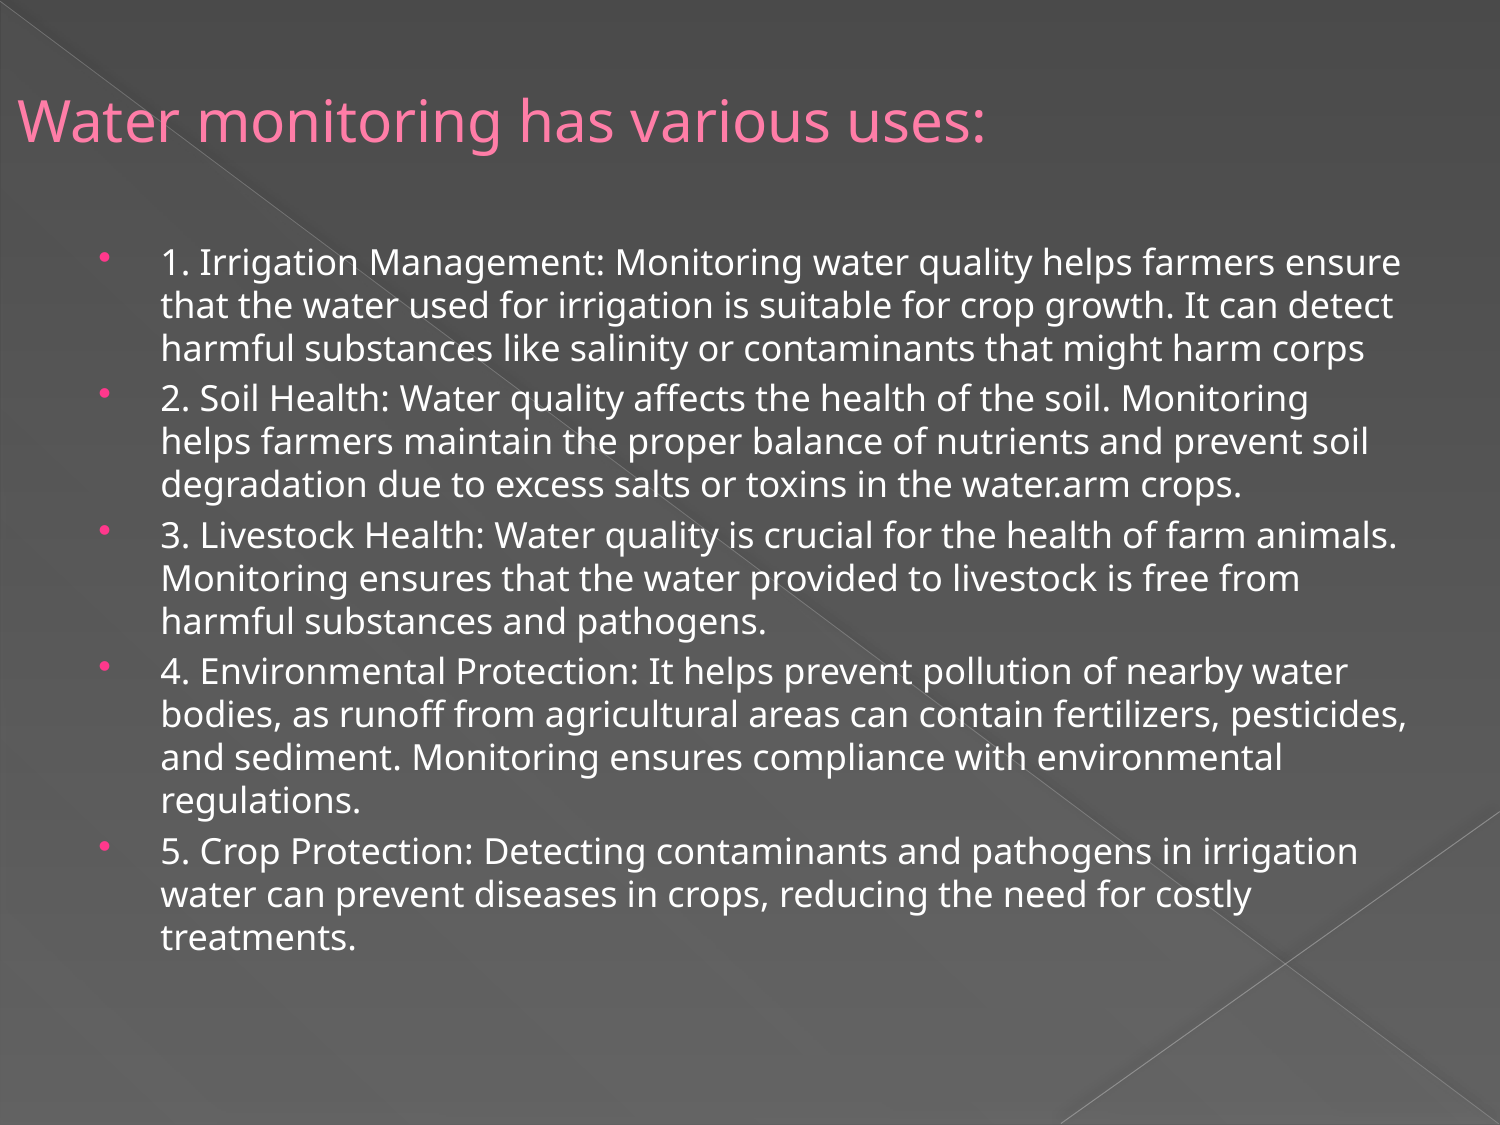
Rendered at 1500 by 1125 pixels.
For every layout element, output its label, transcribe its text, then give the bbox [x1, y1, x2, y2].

list 1. Irrigation Management: Monitoring water quality helps farmers ensure that the water used for irrigation is suitable for crop growth. It can detect harmful substances like salinity or contaminants that might harm corps 2. Soil Health: Water quality affects the health of the soil. Monitoring helps farmers maintain the proper balance of nutrients and prevent soil degradation due to excess salts or toxins in the water.arm crops. 3. Livestock Health: Water quality is crucial for the health of farm animals. Monitoring ensures that the water provided to livestock is free from harmful substances and pathogens. 4. Environmental Protection: It helps prevent pollution of nearby water bodies, as runoff from agricultural areas can contain fertilizers, pesticides, and sediment. Monitoring ensures compliance with environmental regulations. 5. Crop Protection: Detecting contaminants and pathogens in irrigation water can prevent diseases in crops, reducing the need for costly treatments. [75, 231, 1425, 982]
title Water monitoring has various uses: [0, 4, 1213, 235]
